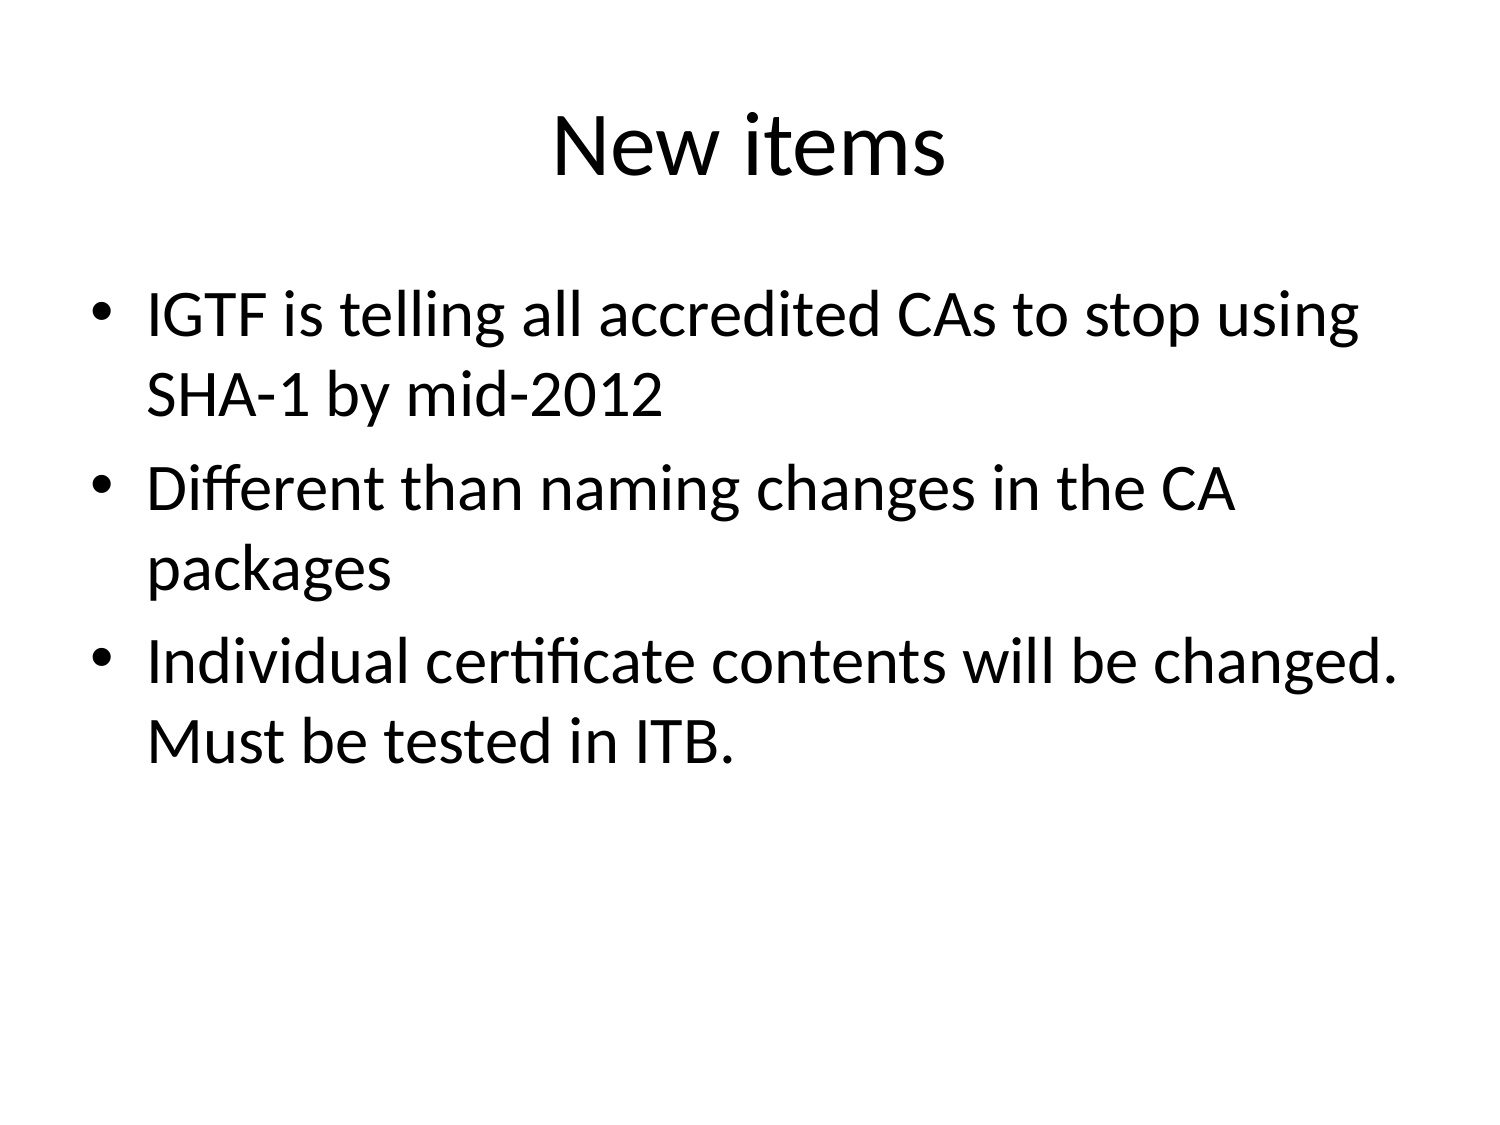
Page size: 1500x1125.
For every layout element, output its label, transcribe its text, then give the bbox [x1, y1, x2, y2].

list IGTF is telling all accredited CAs to stop using SHA-1 by mid-2012 Different than naming changes in the CA packages Individual certificate contents will be changed. Must be tested in ITB. [75, 262, 1425, 1005]
title New items [75, 45, 1425, 233]
